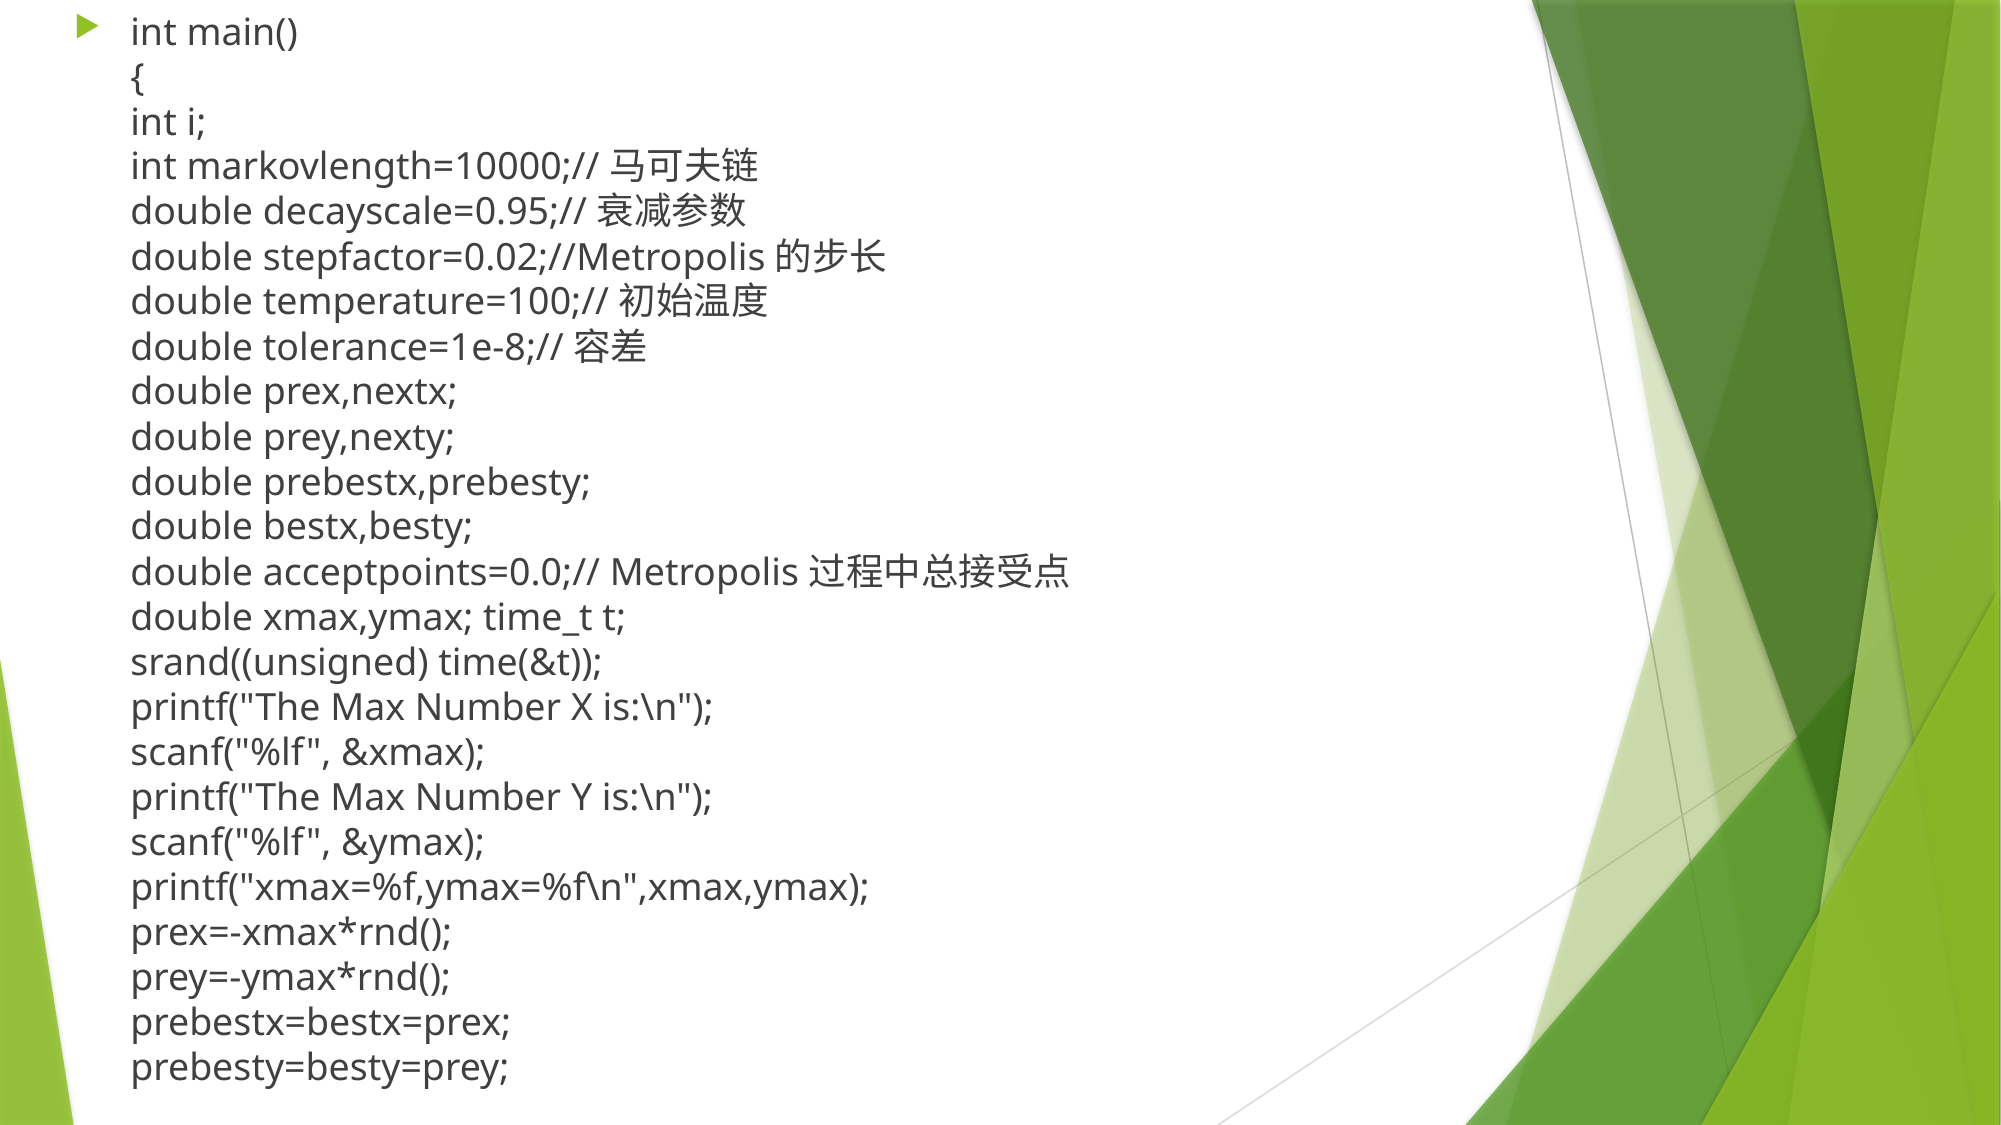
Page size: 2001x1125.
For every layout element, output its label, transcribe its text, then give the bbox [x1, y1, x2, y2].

list int main() { int i; int markovlength=10000;//马可夫链 double decayscale=0.95;//衰减参数 double stepfactor=0.02;//Metropolis的步长 double temperature=100;//初始温度 double tolerance=1e-8;//容差 double prex,nextx; double prey,nexty; double prebestx,prebesty; double bestx,besty; double acceptpoints=0.0;// Metropolis过程中总接受点 double xmax,ymax; time_t t; srand((unsigned) time(&t)); printf("The Max Number X is:\n"); scanf("%lf", &xmax); printf("The Max Number Y is:\n"); scanf("%lf", &ymax); printf("xmax=%f,ymax=%f\n",xmax,ymax); prex=-xmax*rnd(); prey=-ymax*rnd(); prebestx=bestx=prex; prebesty=besty=prey; [58, 0, 1470, 1125]
